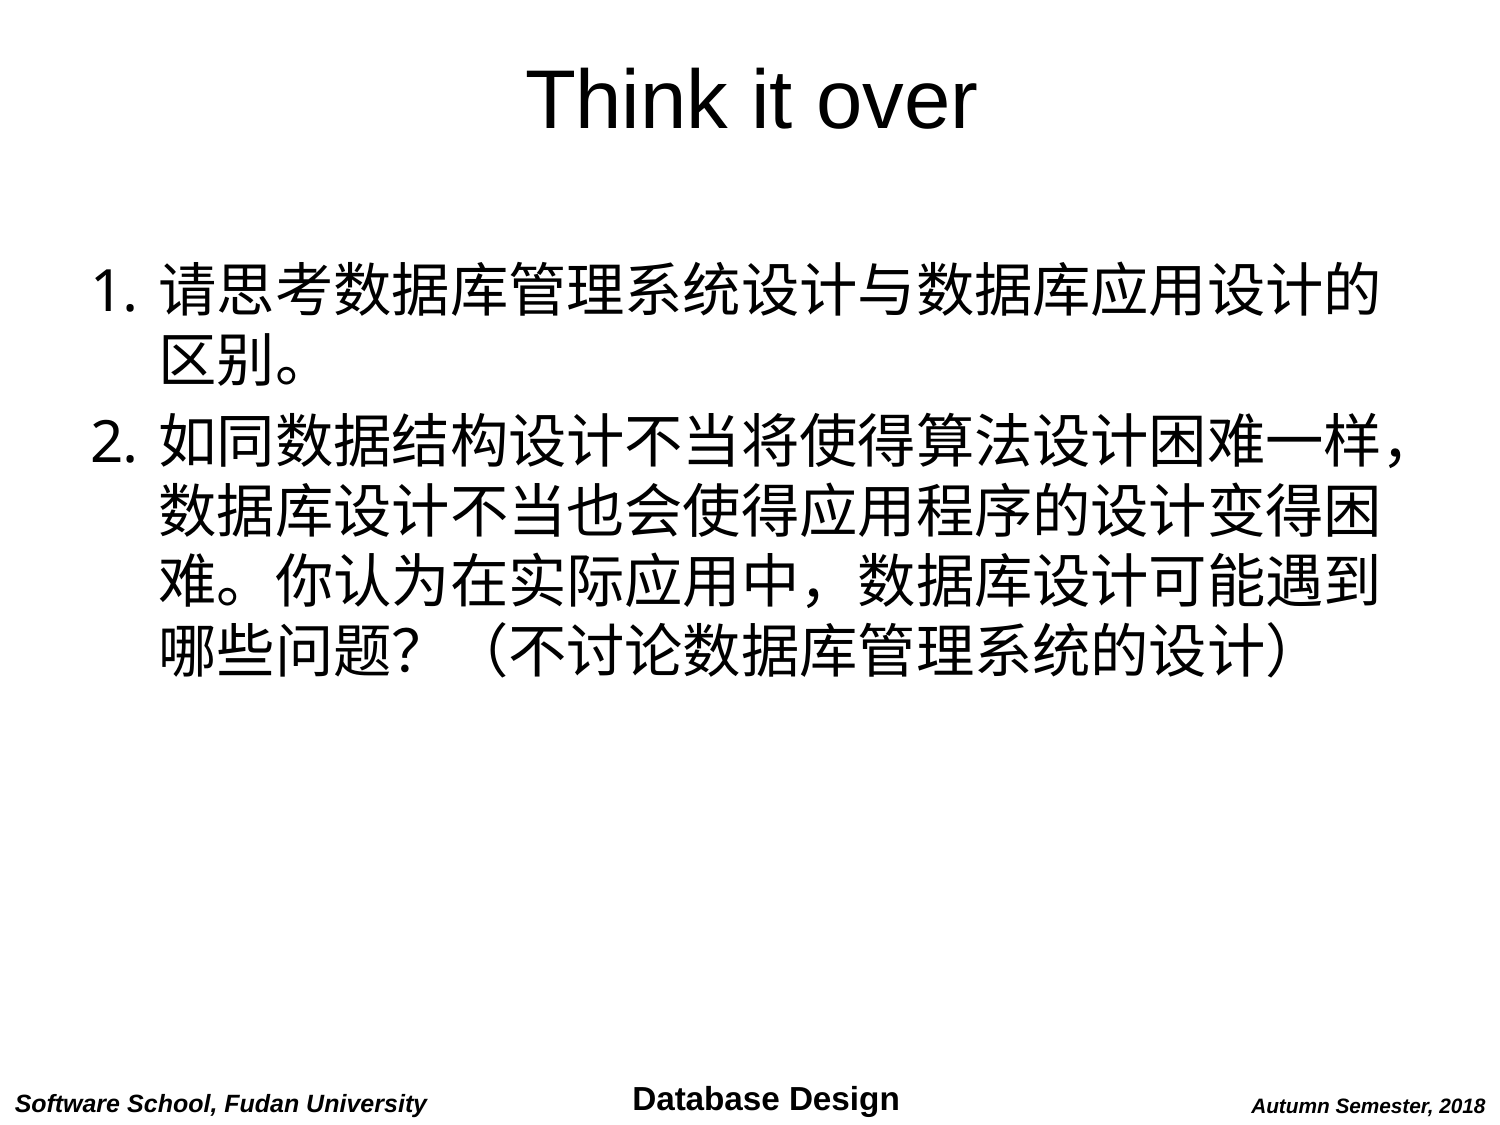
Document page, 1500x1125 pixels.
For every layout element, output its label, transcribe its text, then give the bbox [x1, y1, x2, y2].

list 请思考数据库管理系统设计与数据库应用设计的区别。 如同数据结构设计不当将使得算法设计困难一样，数据库设计不当也会使得应用程序的设计变得困难。你认为在实际应用中，数据库设计可能遇到哪些问题？（不讨论数据库管理系统的设计） [75, 245, 1425, 1005]
title Think it over [76, 26, 1427, 164]
